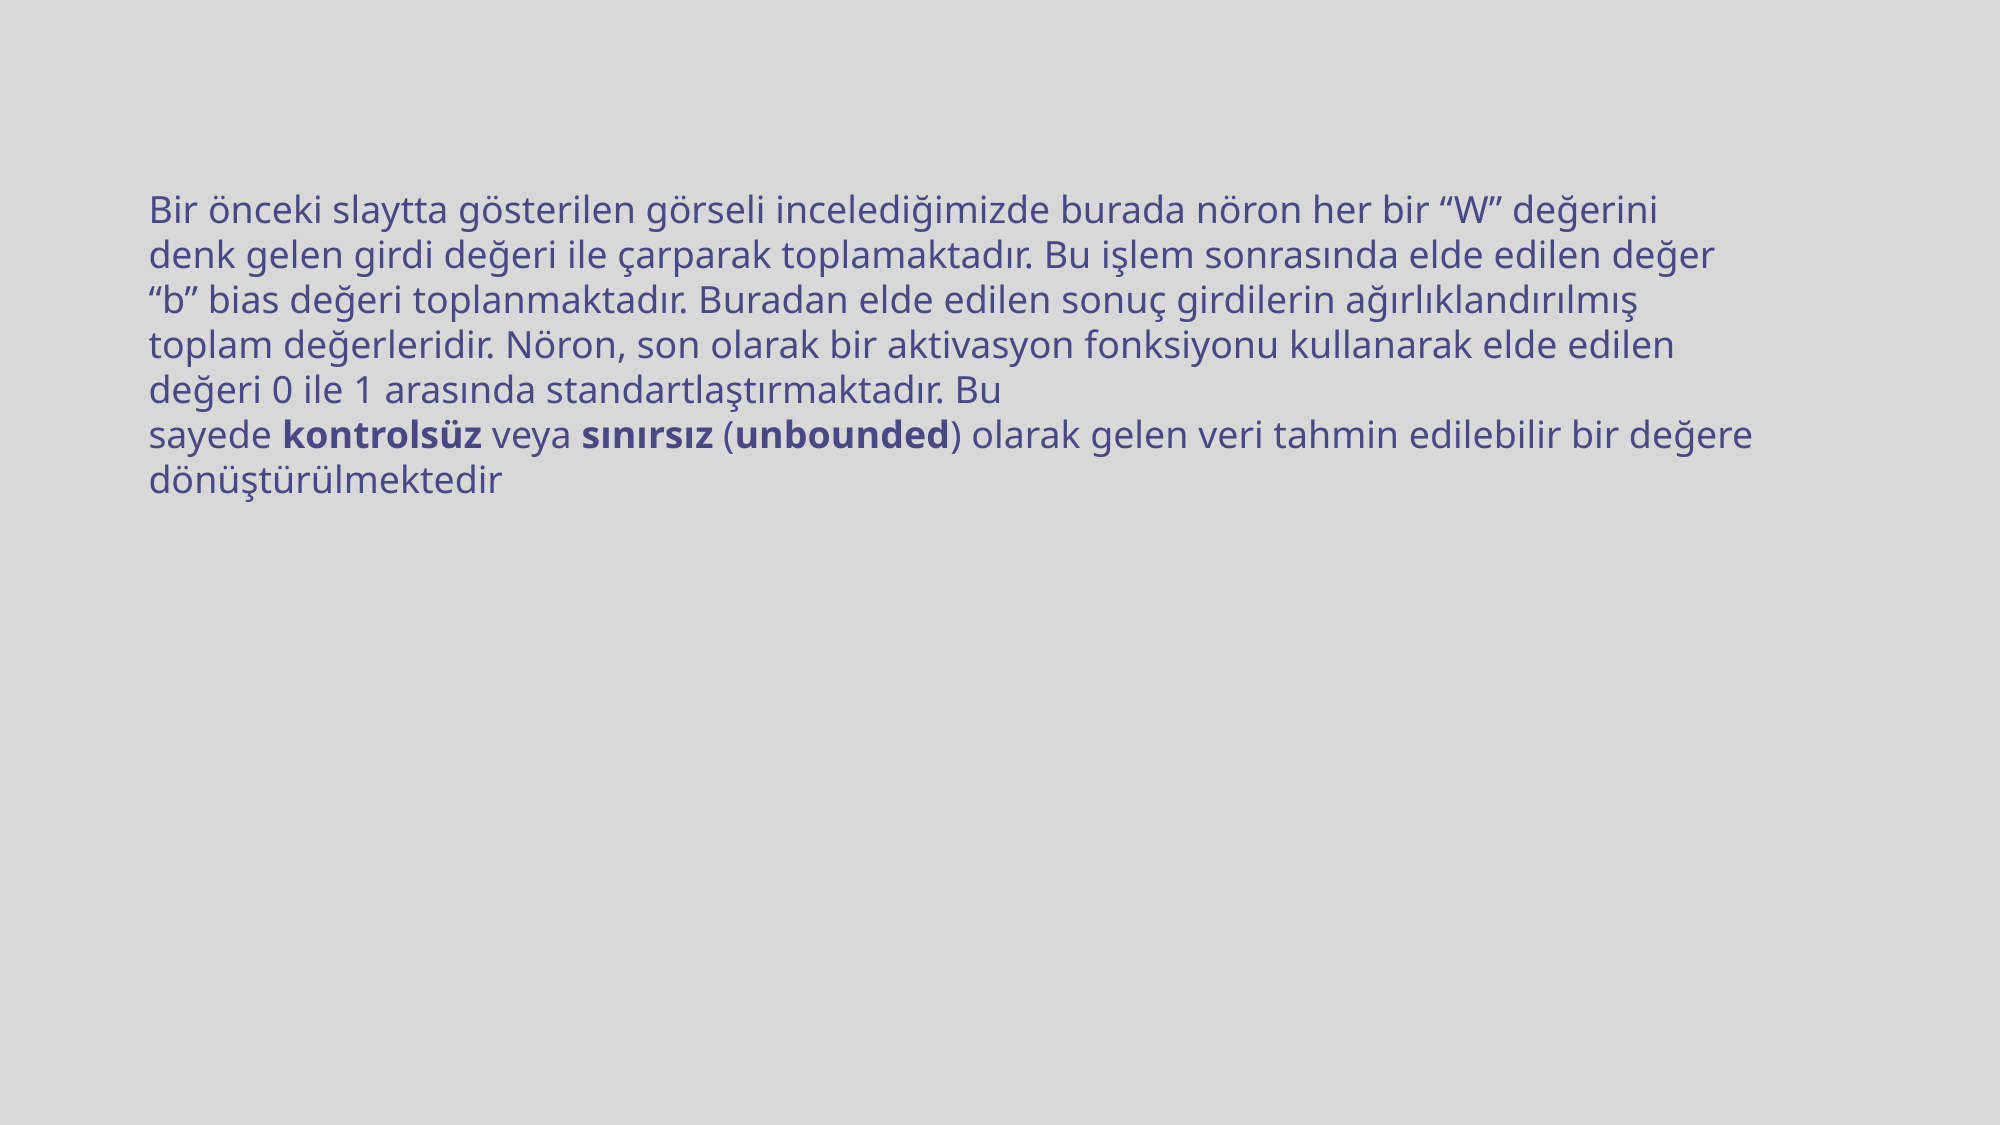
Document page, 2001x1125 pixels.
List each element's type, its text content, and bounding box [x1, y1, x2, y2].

text_box Bir önceki slaytta gösterilen görseli incelediğimizde burada nöron her bir “W” değerini denk gelen girdi değeri ile çarparak toplamaktadır. Bu işlem sonrasında elde edilen değer “b” bias değeri toplanmaktadır. Buradan elde edilen sonuç girdilerin ağırlıklandırılmış toplam değerleridir. Nöron, son olarak bir aktivasyon fonksiyonu kullanarak elde edilen değeri 0 ile 1 arasında standartlaştırmaktadır. Bu sayede kontrolsüz veya sınırsız (unbounded) olarak gelen veri tahmin edilebilir bir değere dönüştürülmektedir [133, 178, 1772, 509]
